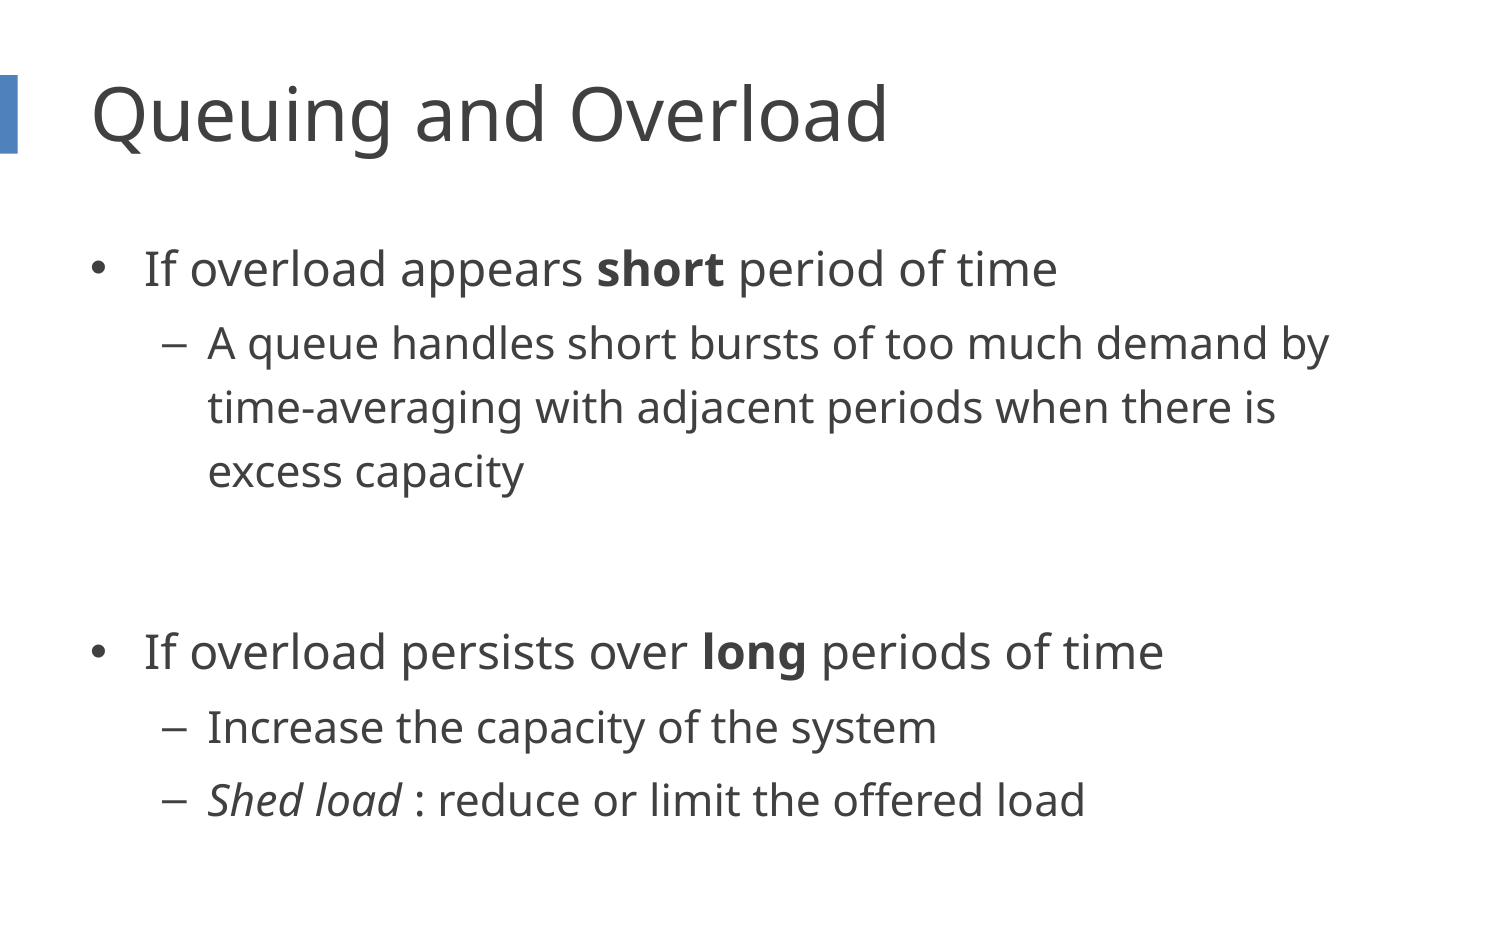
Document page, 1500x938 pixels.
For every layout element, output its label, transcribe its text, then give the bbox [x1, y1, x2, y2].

list If overload appears short period of time A queue handles short bursts of too much demand by time-averaging with adjacent periods when there is excess capacity If overload persists over long periods of time Increase the capacity of the system Shed load : reduce or limit the offered load [75, 218, 1425, 838]
title Queuing and Overload [75, 37, 1425, 186]
